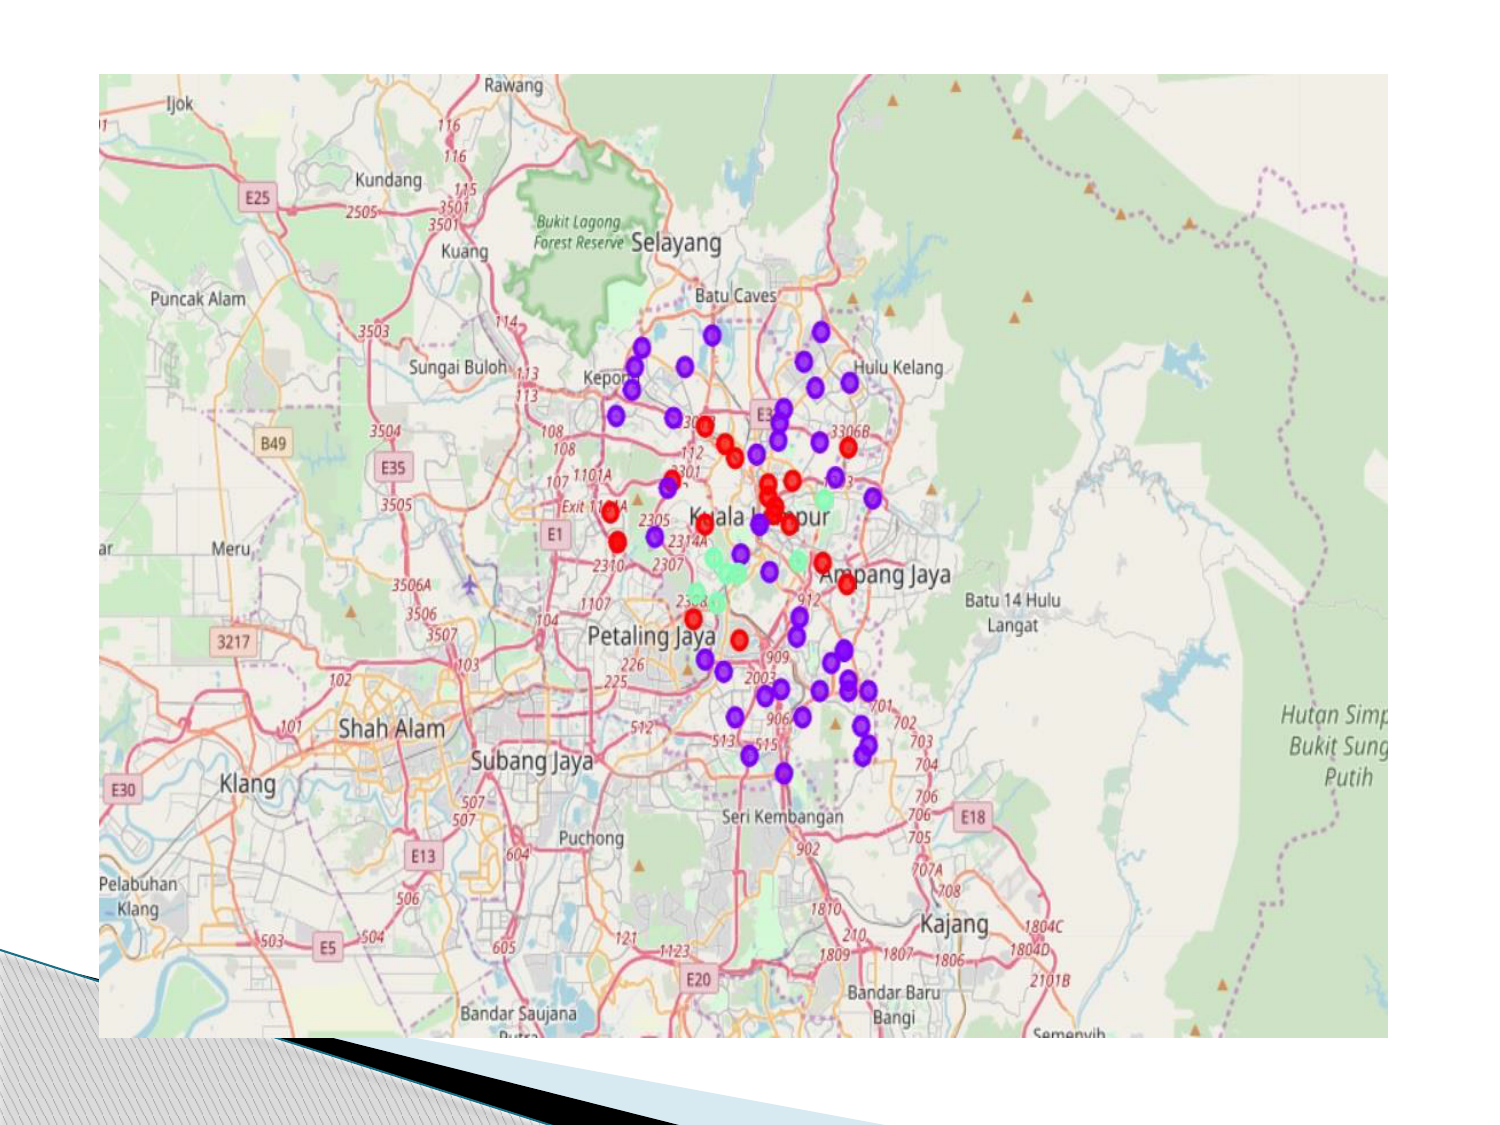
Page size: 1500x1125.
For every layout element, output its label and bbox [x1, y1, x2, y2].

picture [99, 74, 1388, 1038]
